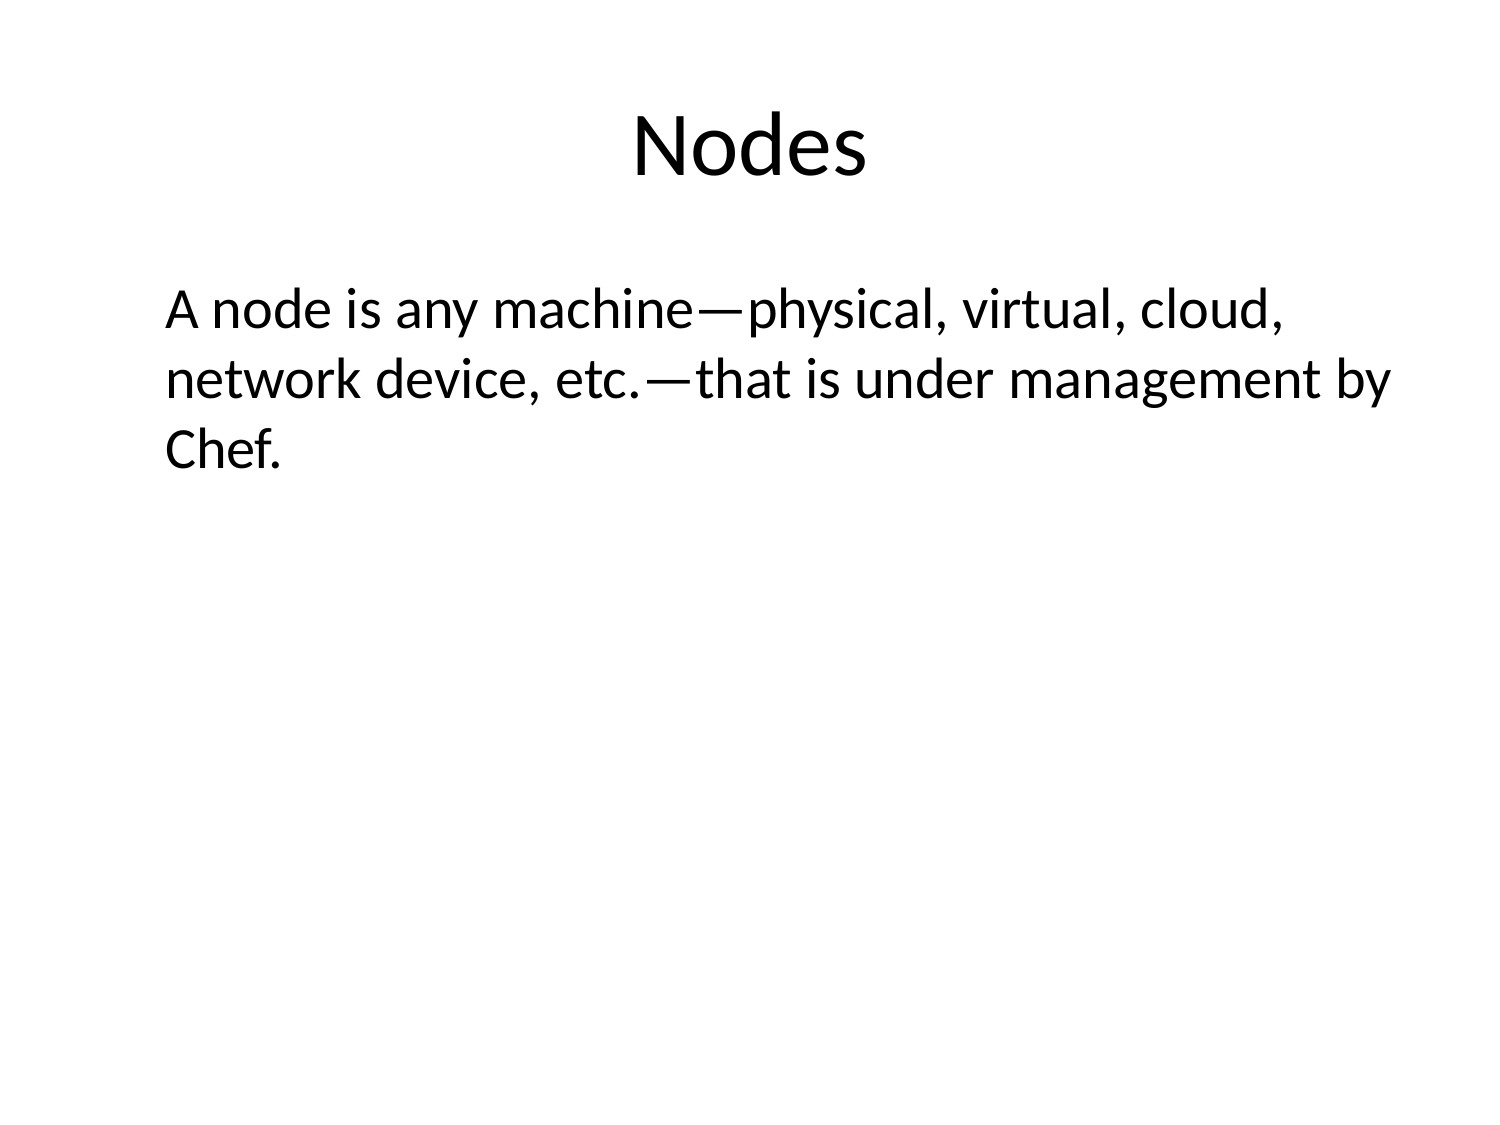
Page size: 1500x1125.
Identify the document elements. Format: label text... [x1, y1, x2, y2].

title Nodes [75, 45, 1425, 233]
list A node is any machine—physical, virtual, cloud, network device, etc.—that is under management by Chef. [75, 262, 1425, 1005]
